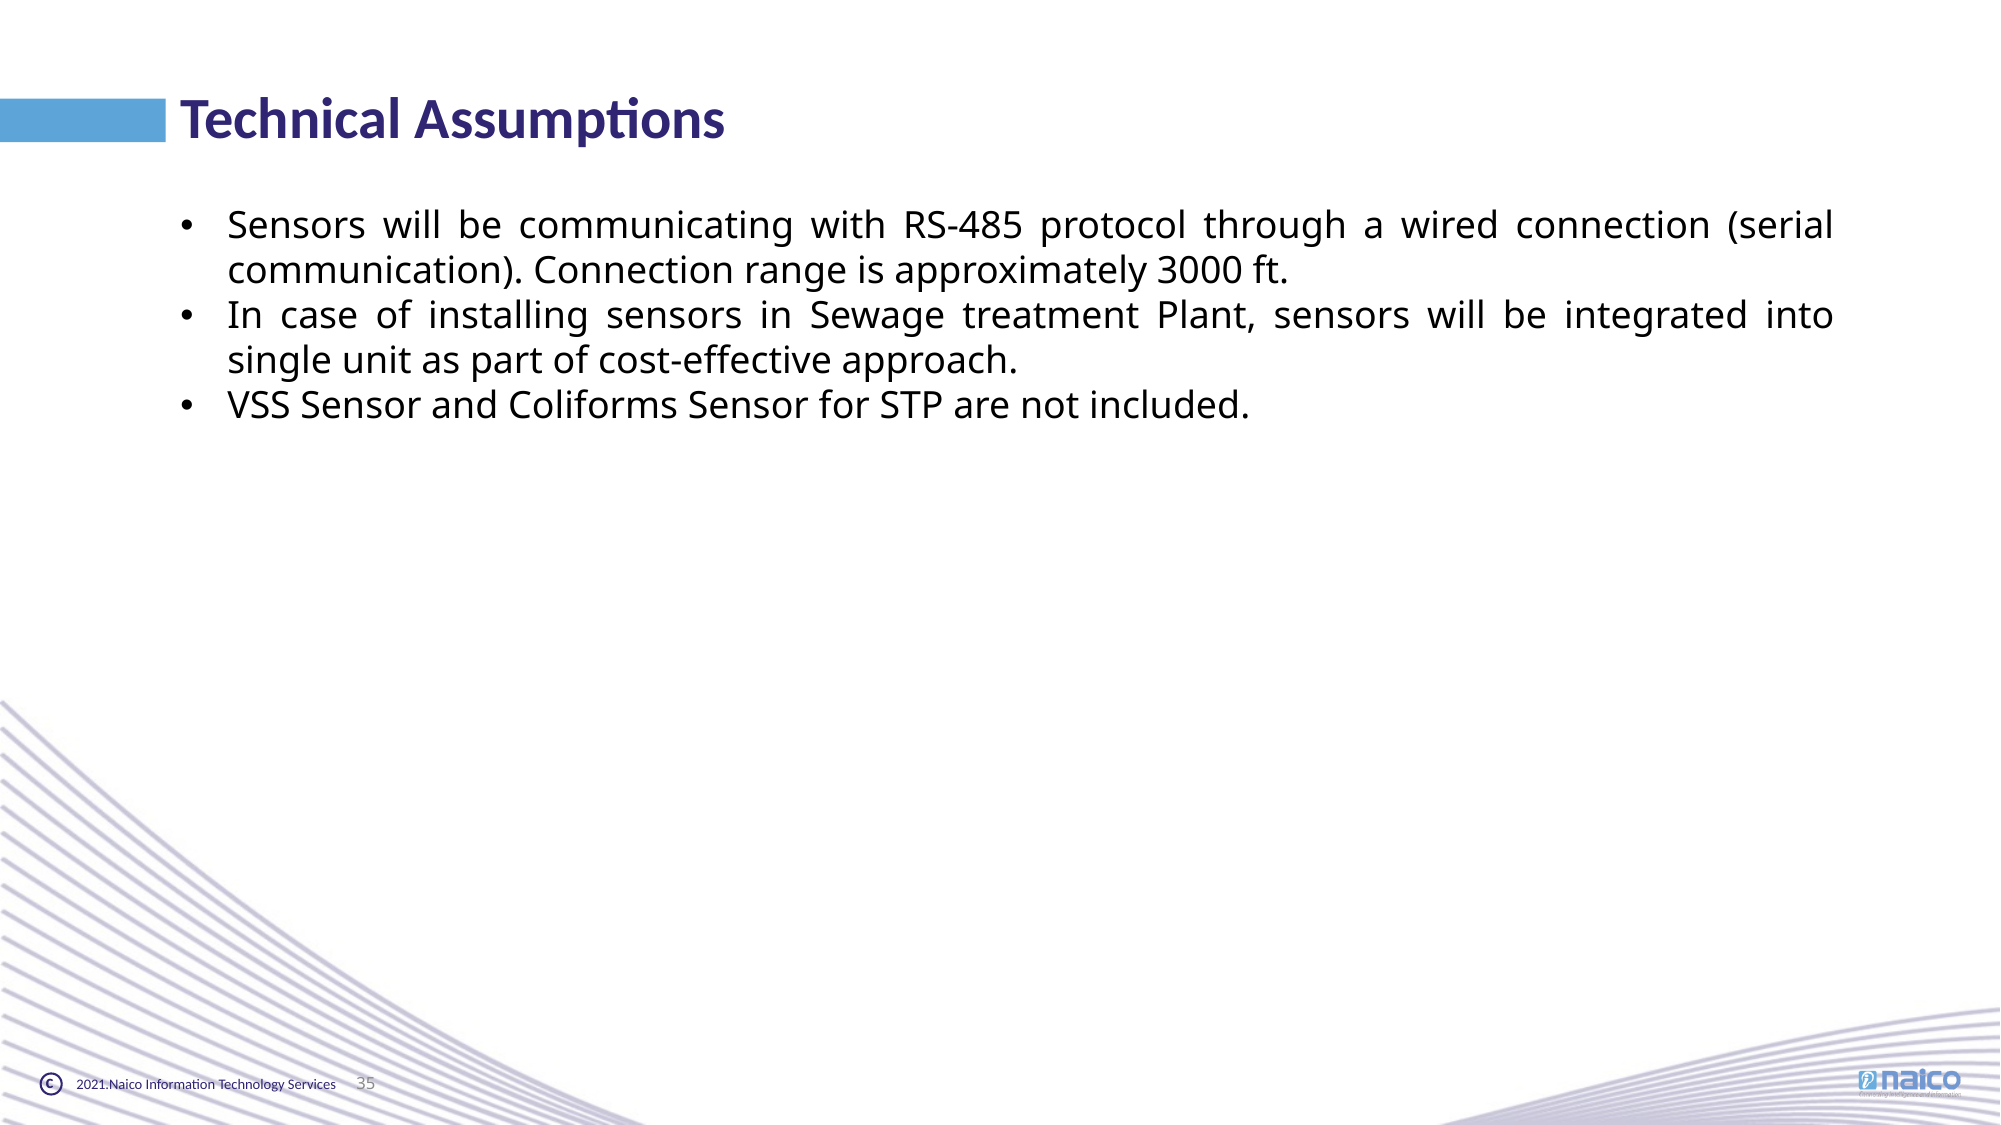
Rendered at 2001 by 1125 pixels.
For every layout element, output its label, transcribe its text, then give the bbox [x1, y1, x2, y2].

picture [0, 697, 2000, 1125]
text_box Sensors will be communicating with RS-485 protocol through a wired connection (serial communication). Connection range is approximately 3000 ft. In case of installing sensors in Sewage treatment Plant, sensors will be integrated into single unit as part of cost-effective approach. VSS Sensor and Coliforms Sensor for STP are not included. [165, 194, 1851, 434]
text_box Technical Assumptions [165, 80, 1891, 159]
